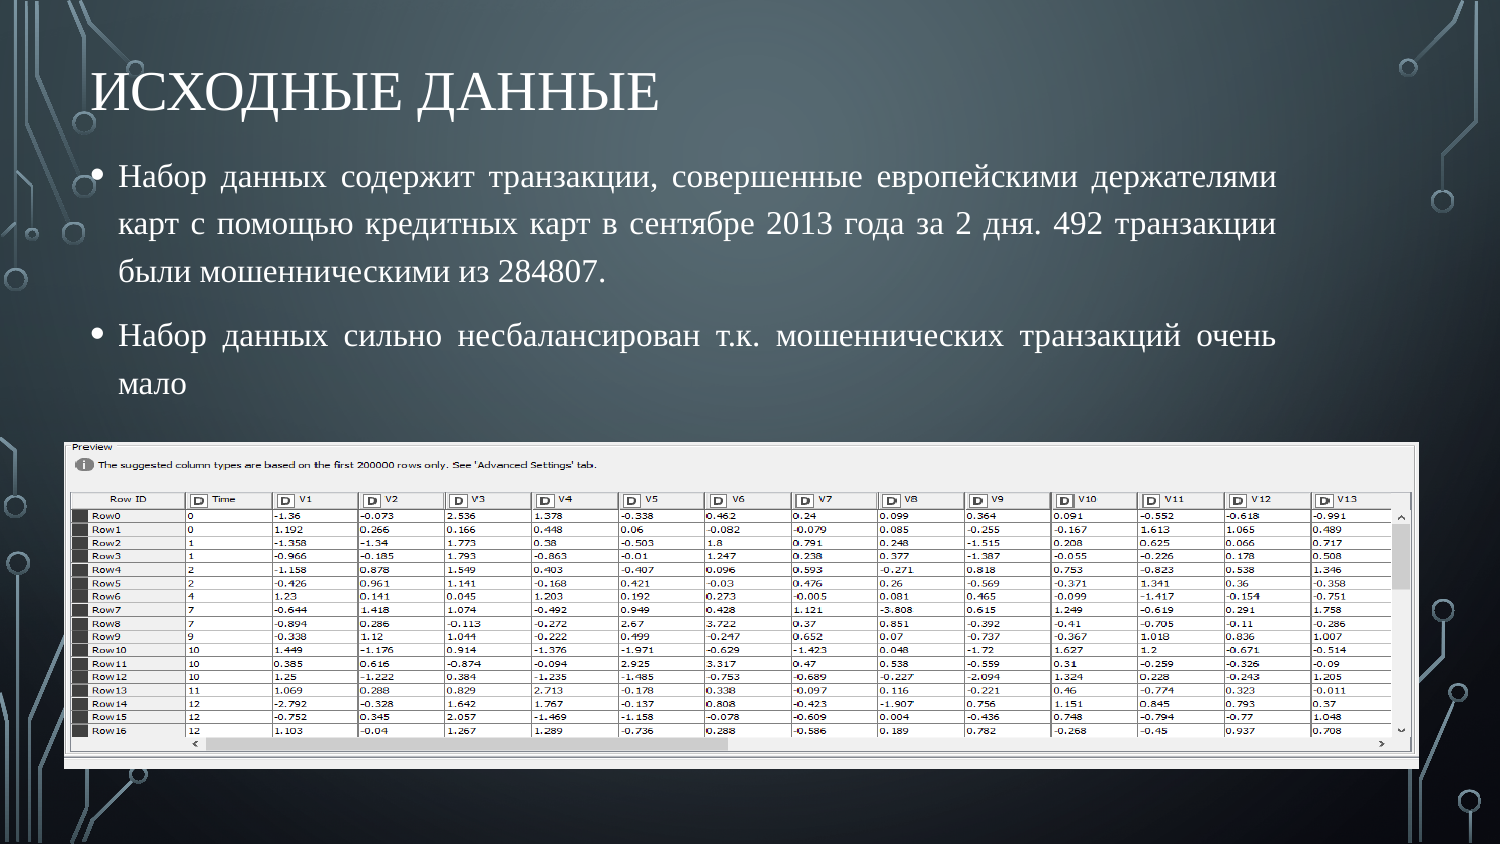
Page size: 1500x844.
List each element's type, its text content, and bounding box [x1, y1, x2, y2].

picture [64, 442, 1419, 769]
title Исходные данные [75, 33, 1425, 151]
list Набор данных содержит транзакции, совершенные европейскими держателями карт с помощью кредитных карт в сентябре 2013 года за 2 дня. 492 транзакции были мошенническими из 284807. Набор данных сильно несбалансирован т.к. мошеннических транзакций очень мало [75, 138, 1294, 442]
